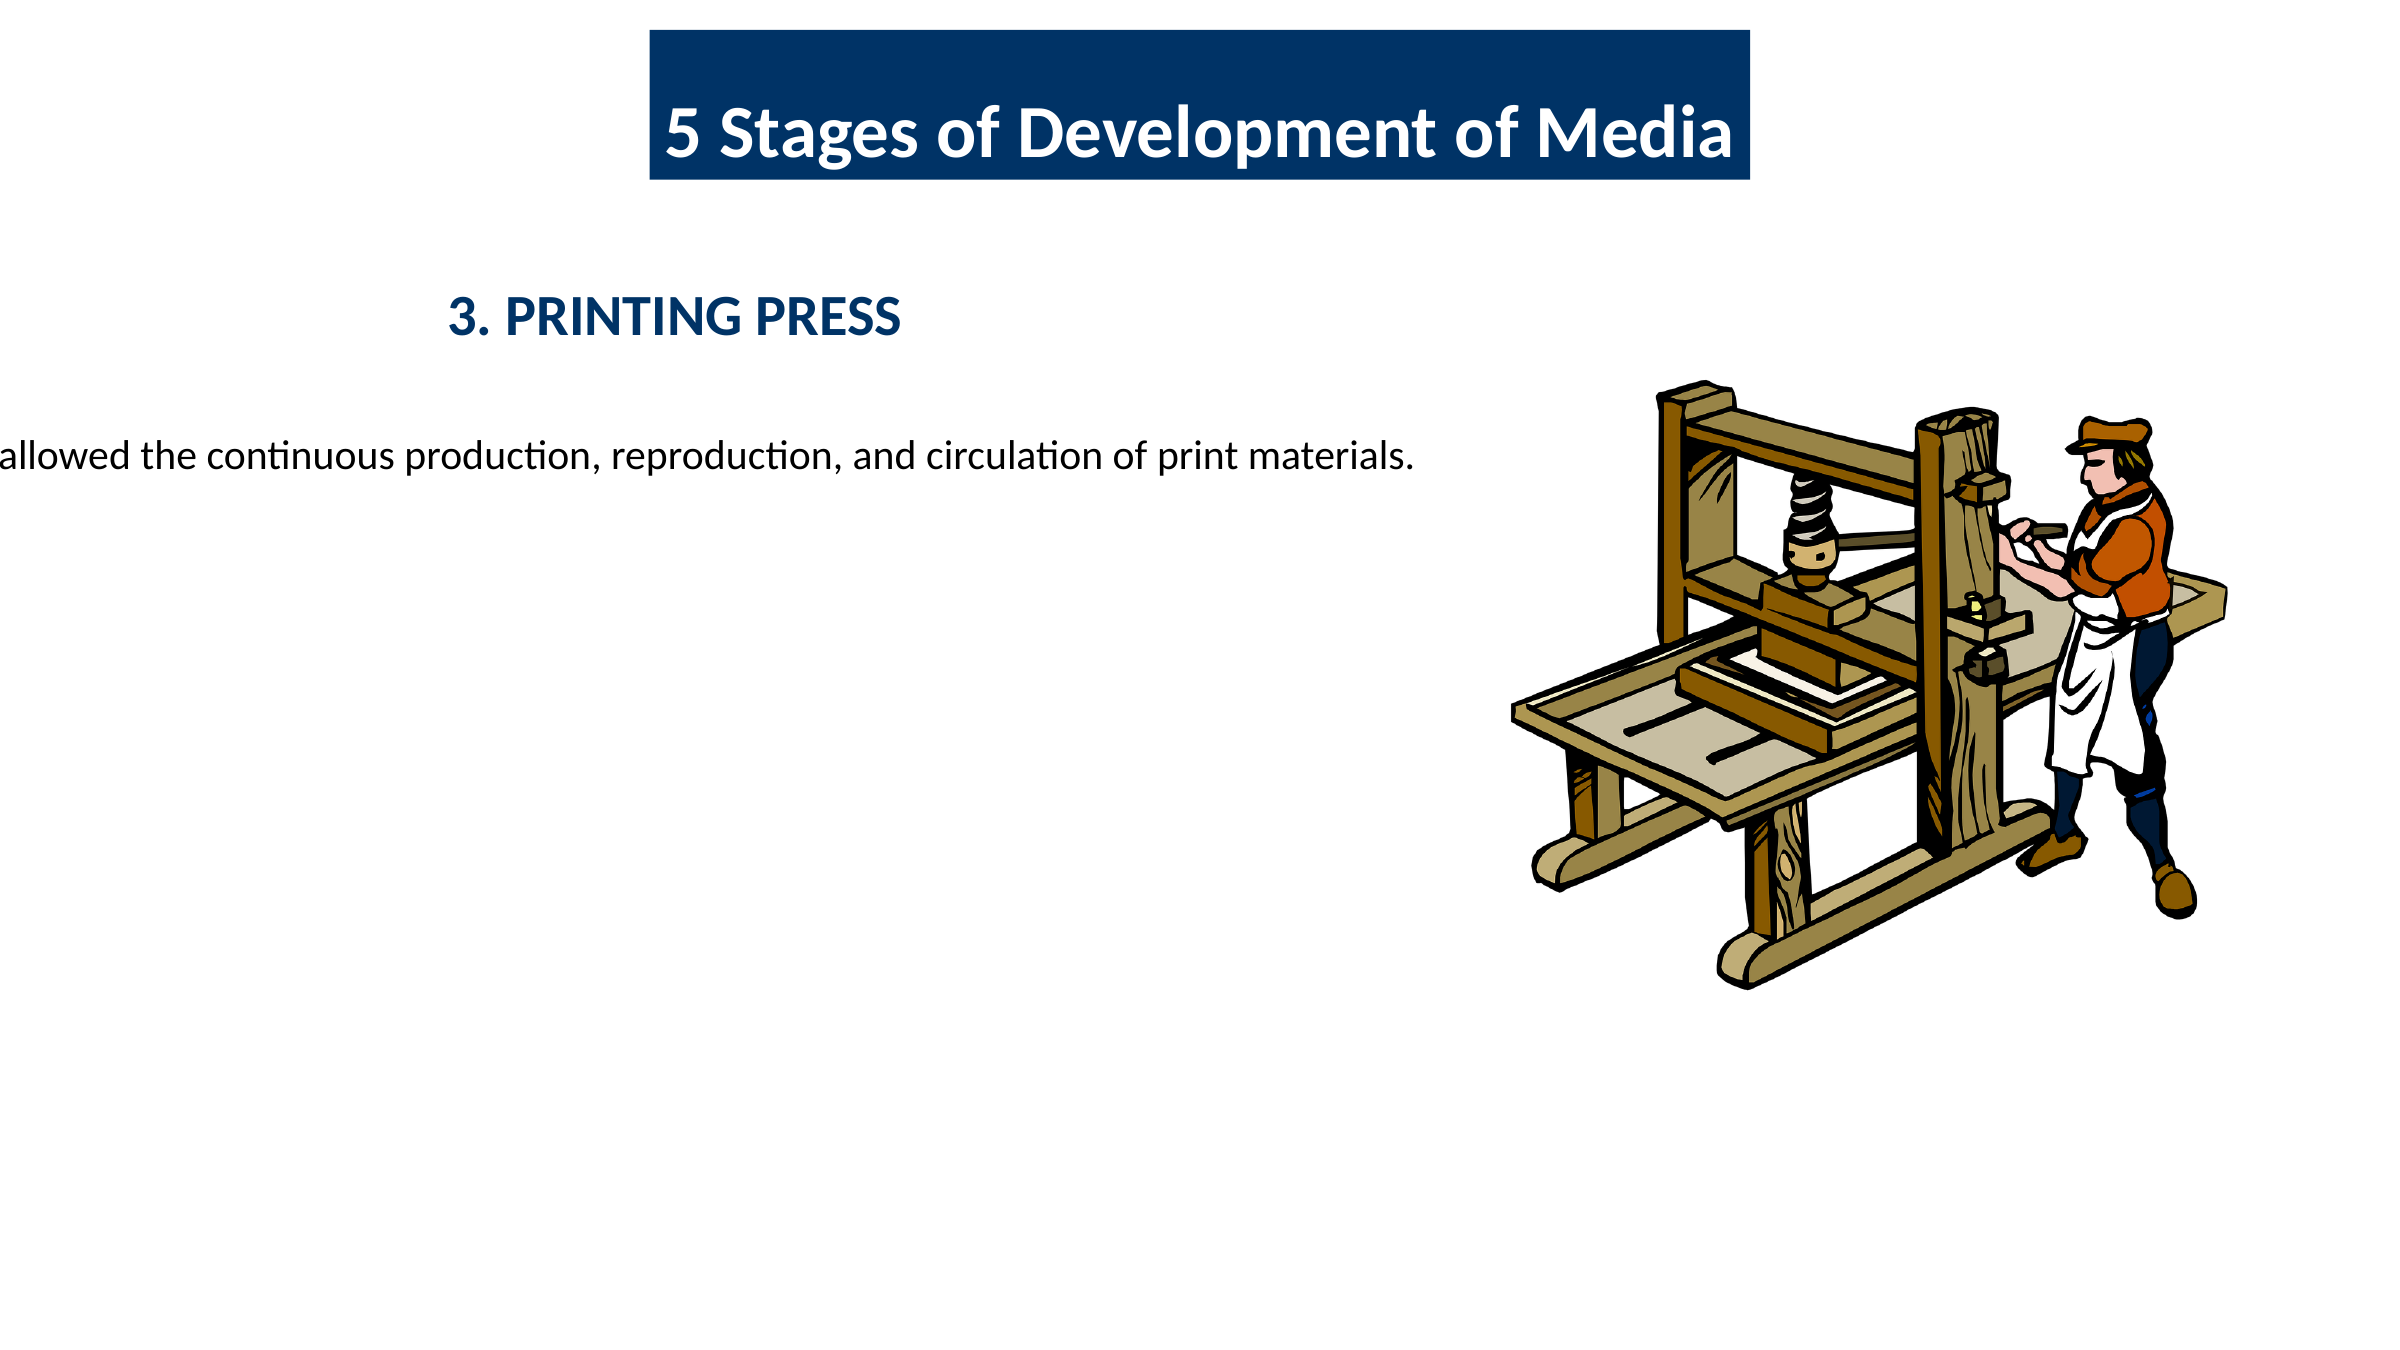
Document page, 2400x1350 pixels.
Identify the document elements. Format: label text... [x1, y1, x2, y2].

text_box • It allowed the continuous production, reproduction, and circulation of print materials. [0, 374, 1431, 485]
text_box 3. PRINTING PRESS [432, 225, 918, 355]
text_box 5 Stages of Development of Media [649, 29, 1751, 180]
picture [1499, 299, 2251, 1051]
